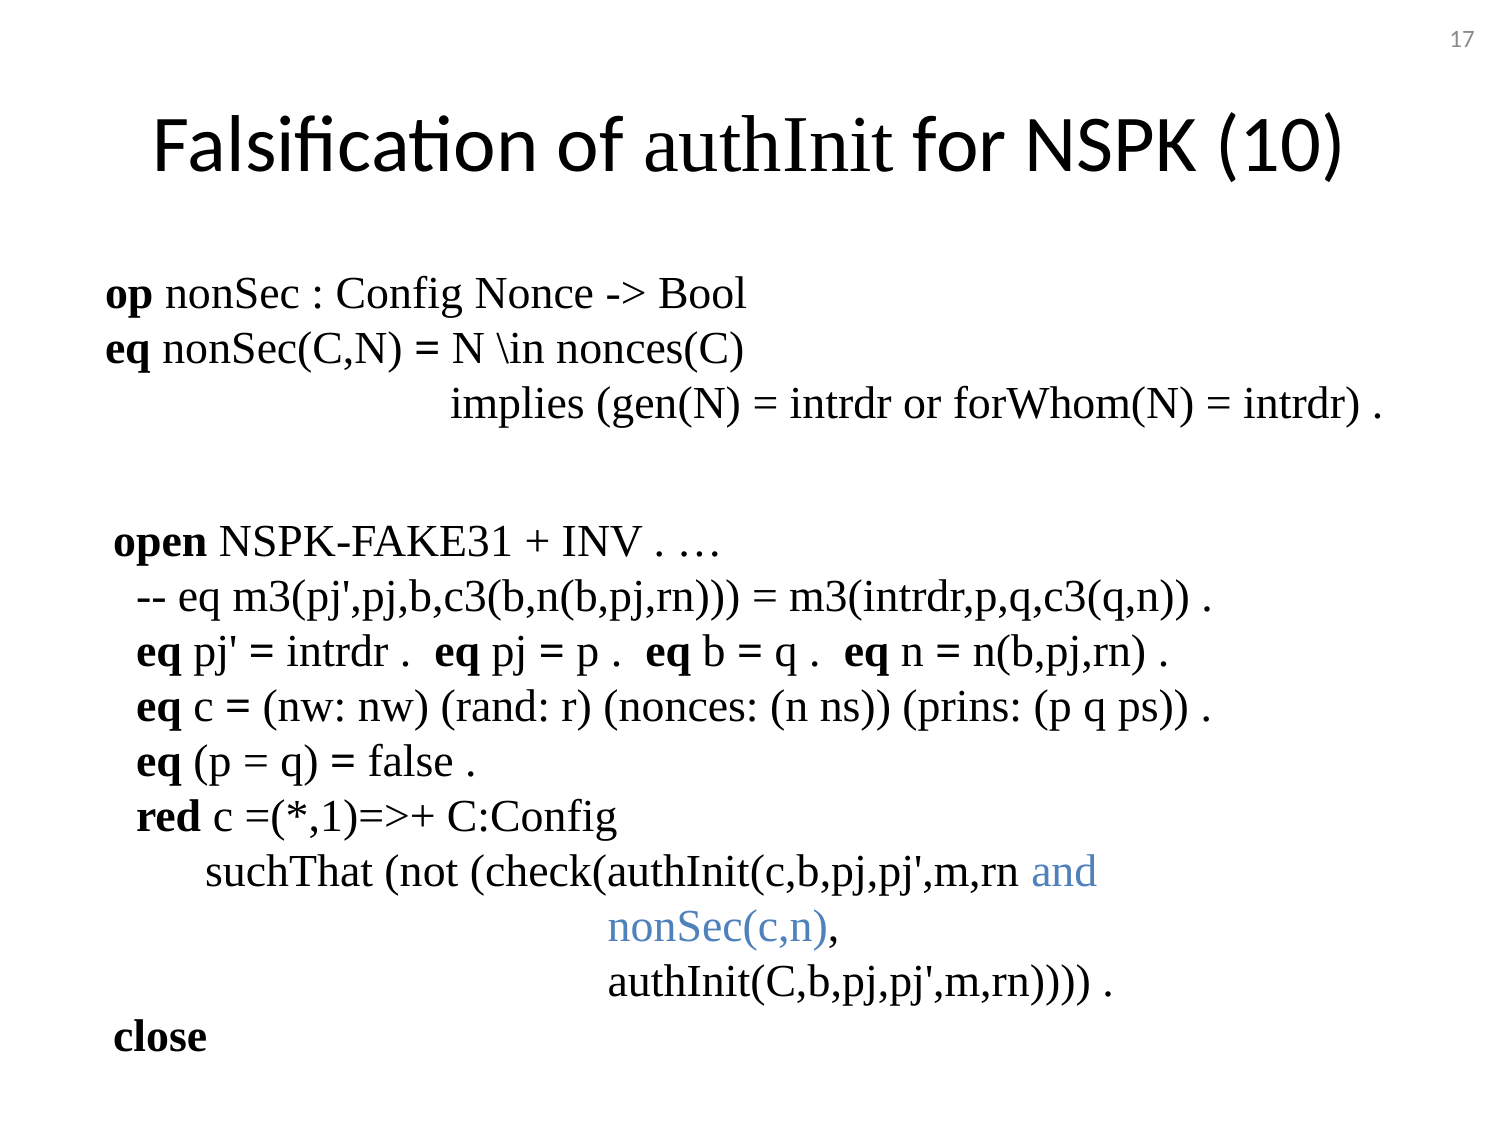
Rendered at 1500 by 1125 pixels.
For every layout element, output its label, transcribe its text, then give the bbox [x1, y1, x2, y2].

title Falsification of authInit for NSPK (10) [75, 45, 1425, 233]
text_box op nonSec : Config Nonce -> Bool eq nonSec(C,N) = N \in nonces(C) implies (gen(N) = intrdr or forWhom(N) = intrdr) . [90, 255, 1400, 436]
slide_number 17 [1139, 7, 1490, 68]
text_box open NSPK-FAKE31 + INV . … -- eq m3(pj',pj,b,c3(b,n(b,pj,rn))) = m3(intrdr,p,q,c3(q,n)) . eq pj' = intrdr . eq pj = p . eq b = q . eq n = n(b,pj,rn) . eq c = (nw: nw) (rand: r) (nonces: (n ns)) (prins: (p q ps)) . eq (p = q) = false . red c =(*,1)=>+ C:Config suchThat (not (check(authInit(c,b,pj,pj',m,rn and nonSec(c,n), authInit(C,b,pj,pj',m,rn)))) . close [98, 503, 1229, 1068]
